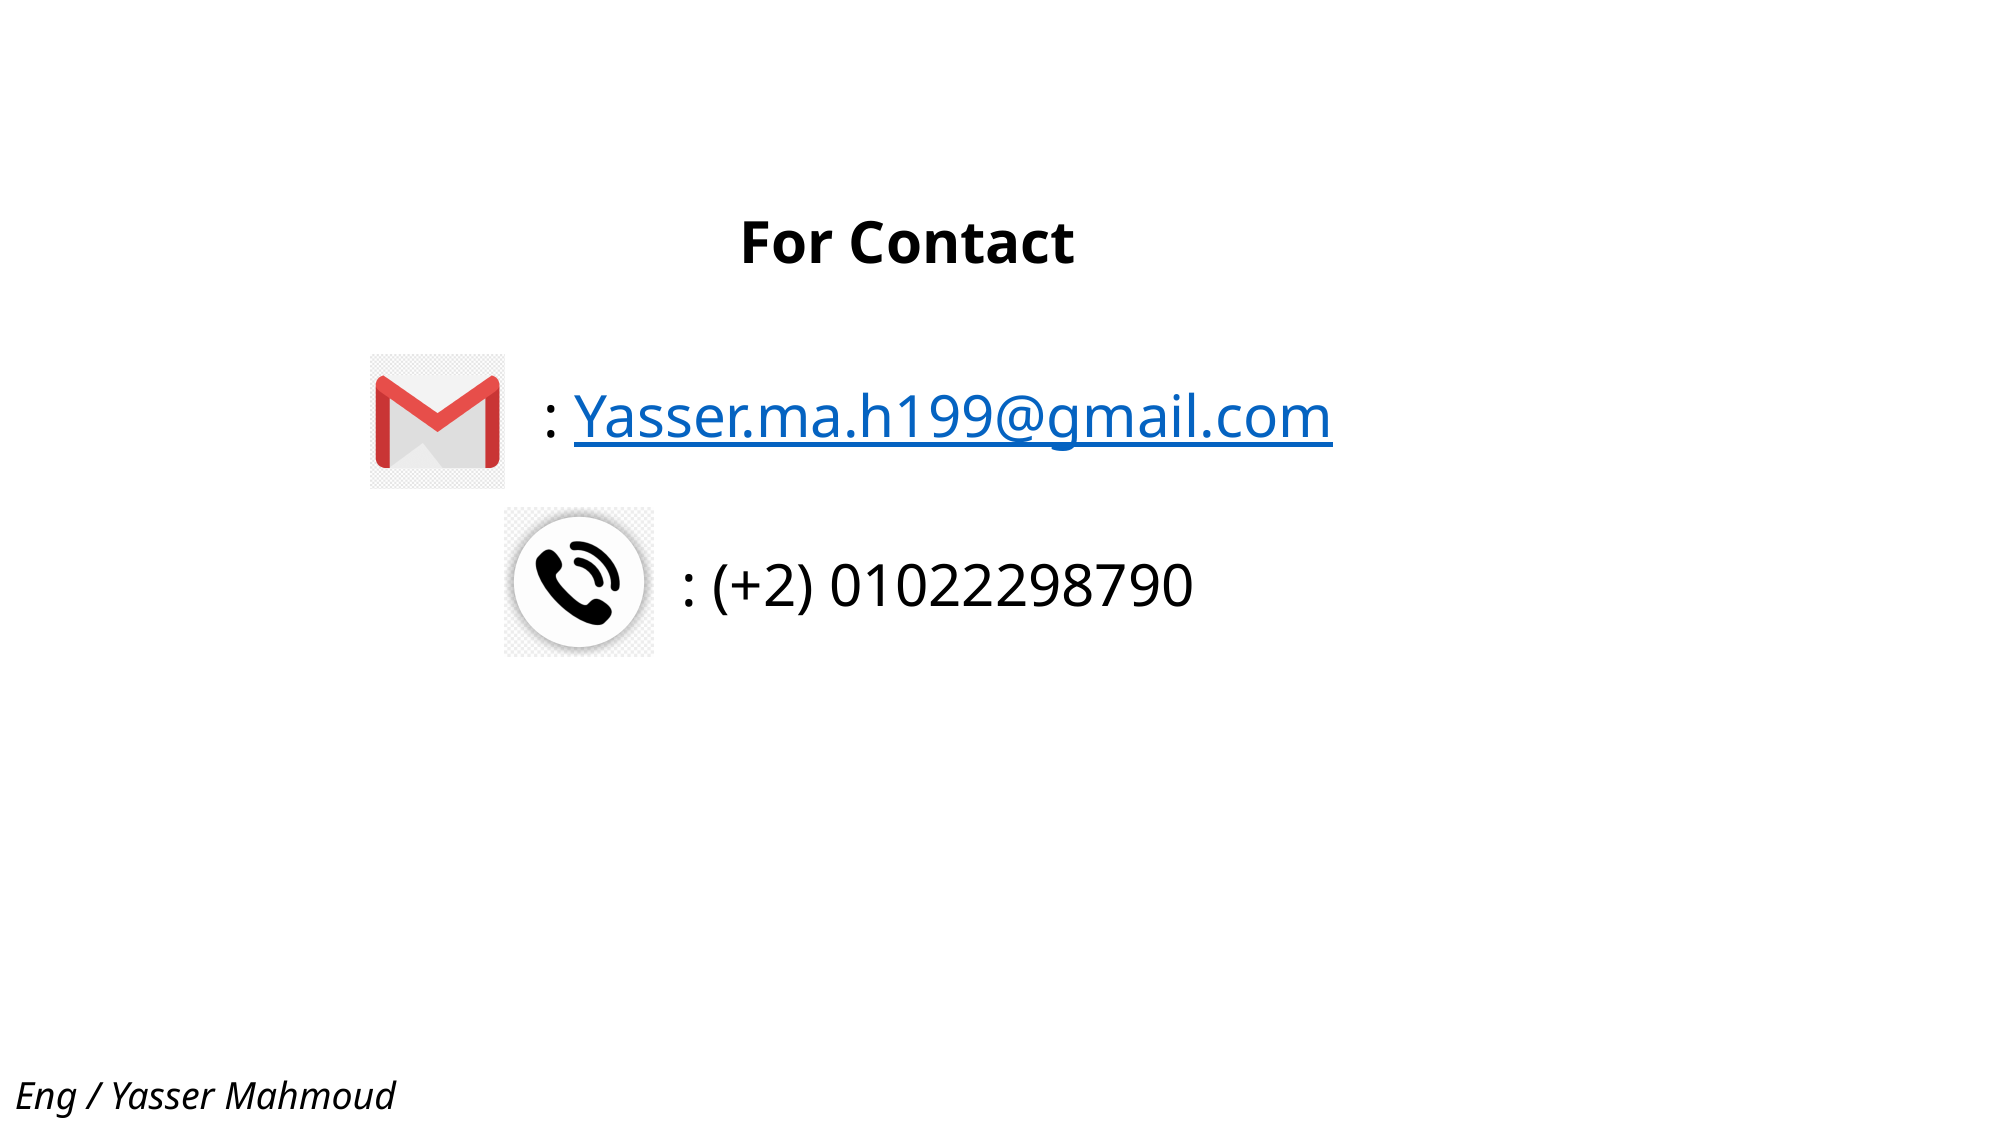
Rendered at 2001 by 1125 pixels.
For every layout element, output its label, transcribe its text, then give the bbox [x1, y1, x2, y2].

list For Contact : Yasser.ma.h199@gmail.com : (+2) 01022298790 [52, 205, 1778, 920]
picture [370, 354, 505, 490]
text_box Eng / Yasser Mahmoud [0, 1064, 1012, 1125]
picture [504, 507, 655, 657]
